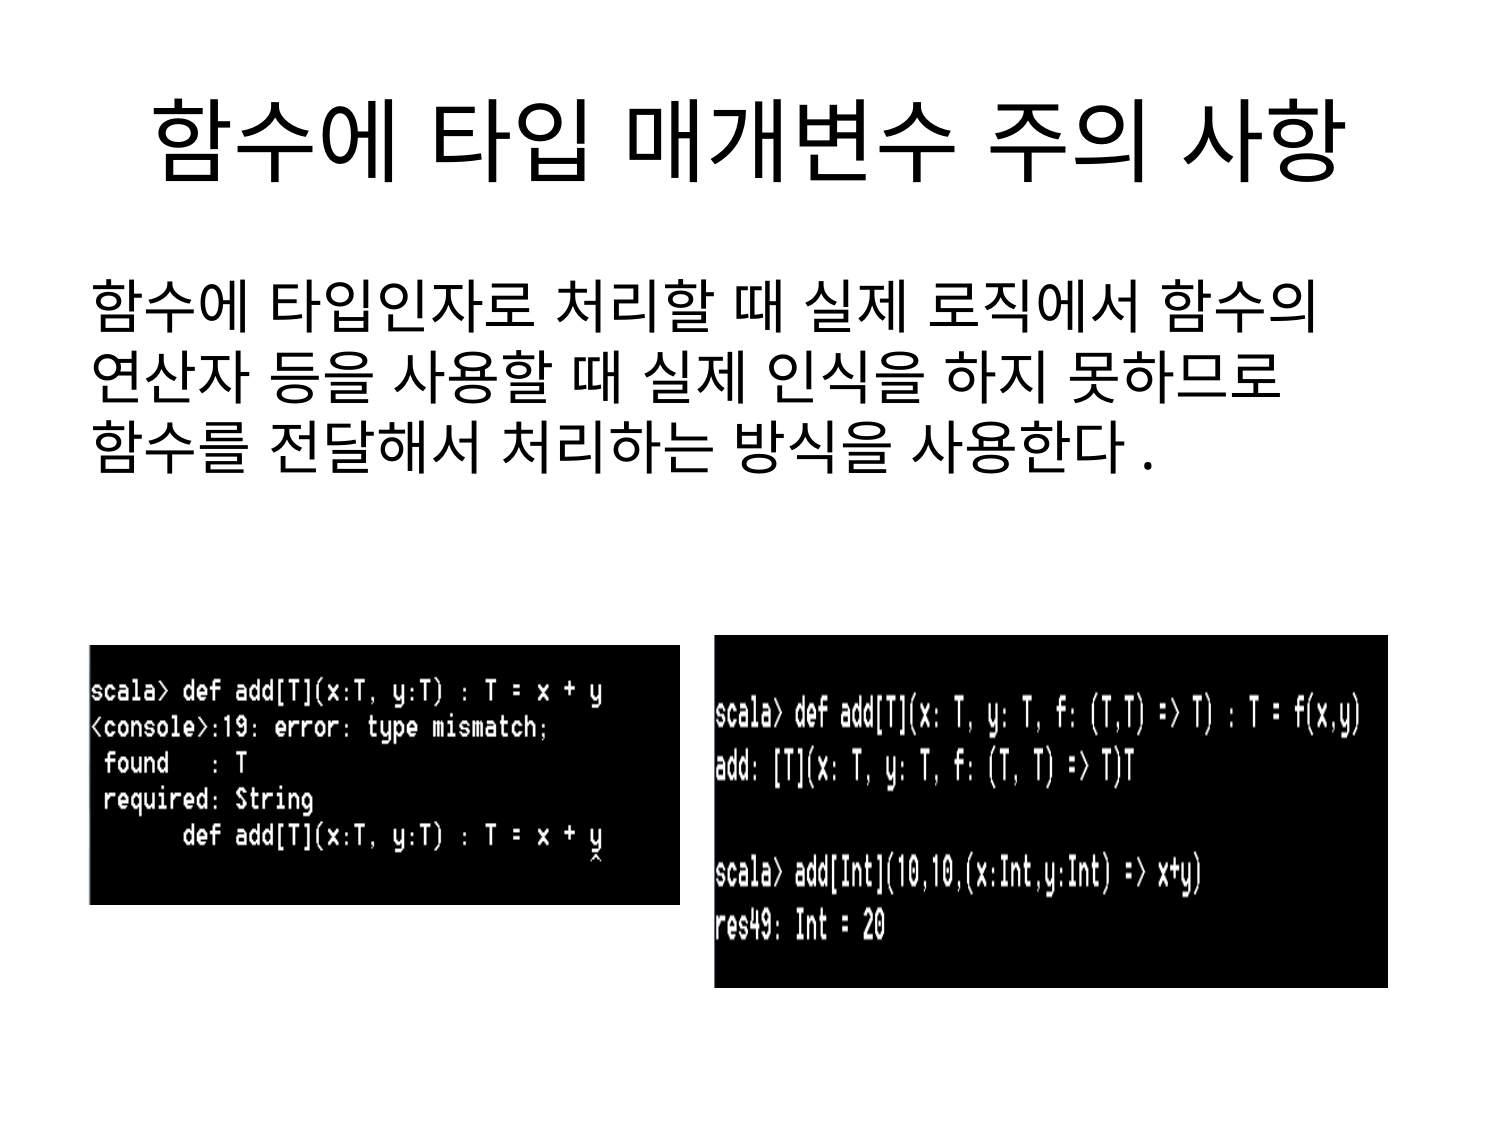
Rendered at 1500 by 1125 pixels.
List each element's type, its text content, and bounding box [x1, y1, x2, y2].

picture [714, 634, 1389, 988]
title 함수에 타입 매개변수 주의 사항 [75, 45, 1425, 233]
picture [88, 644, 680, 906]
list 함수에 타입인자로 처리할 때 실제 로직에서 함수의 연산자 등을 사용할 때 실제 인식을 하지 못하므로 함수를 전달해서 처리하는 방식을 사용한다. [75, 262, 1400, 492]
